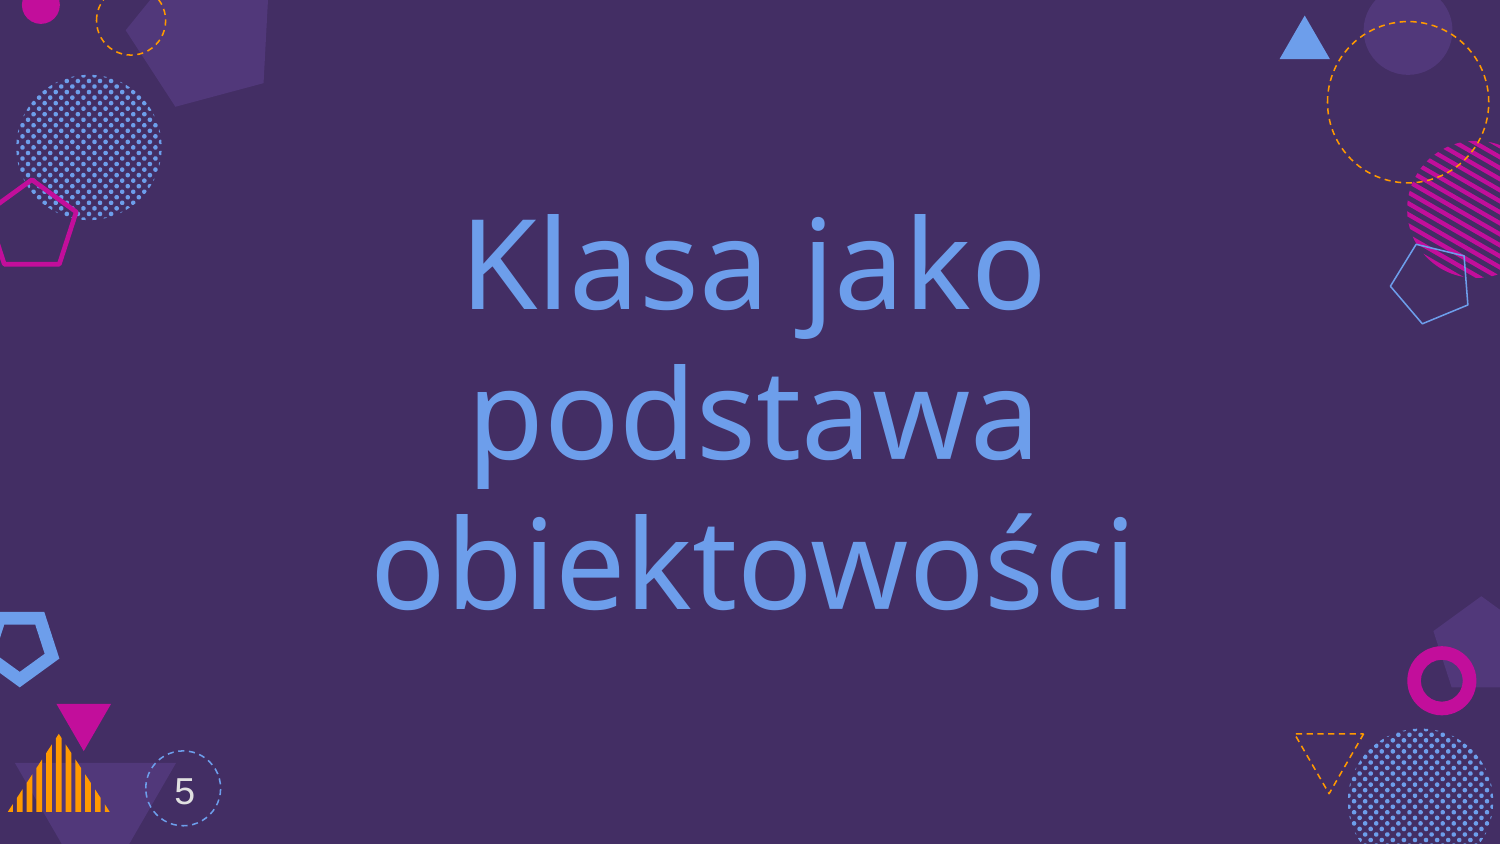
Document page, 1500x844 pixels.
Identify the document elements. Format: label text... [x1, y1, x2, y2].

title Klasa jako podstawa obiektowości [273, 360, 1235, 459]
text_box 5 [148, 759, 221, 820]
